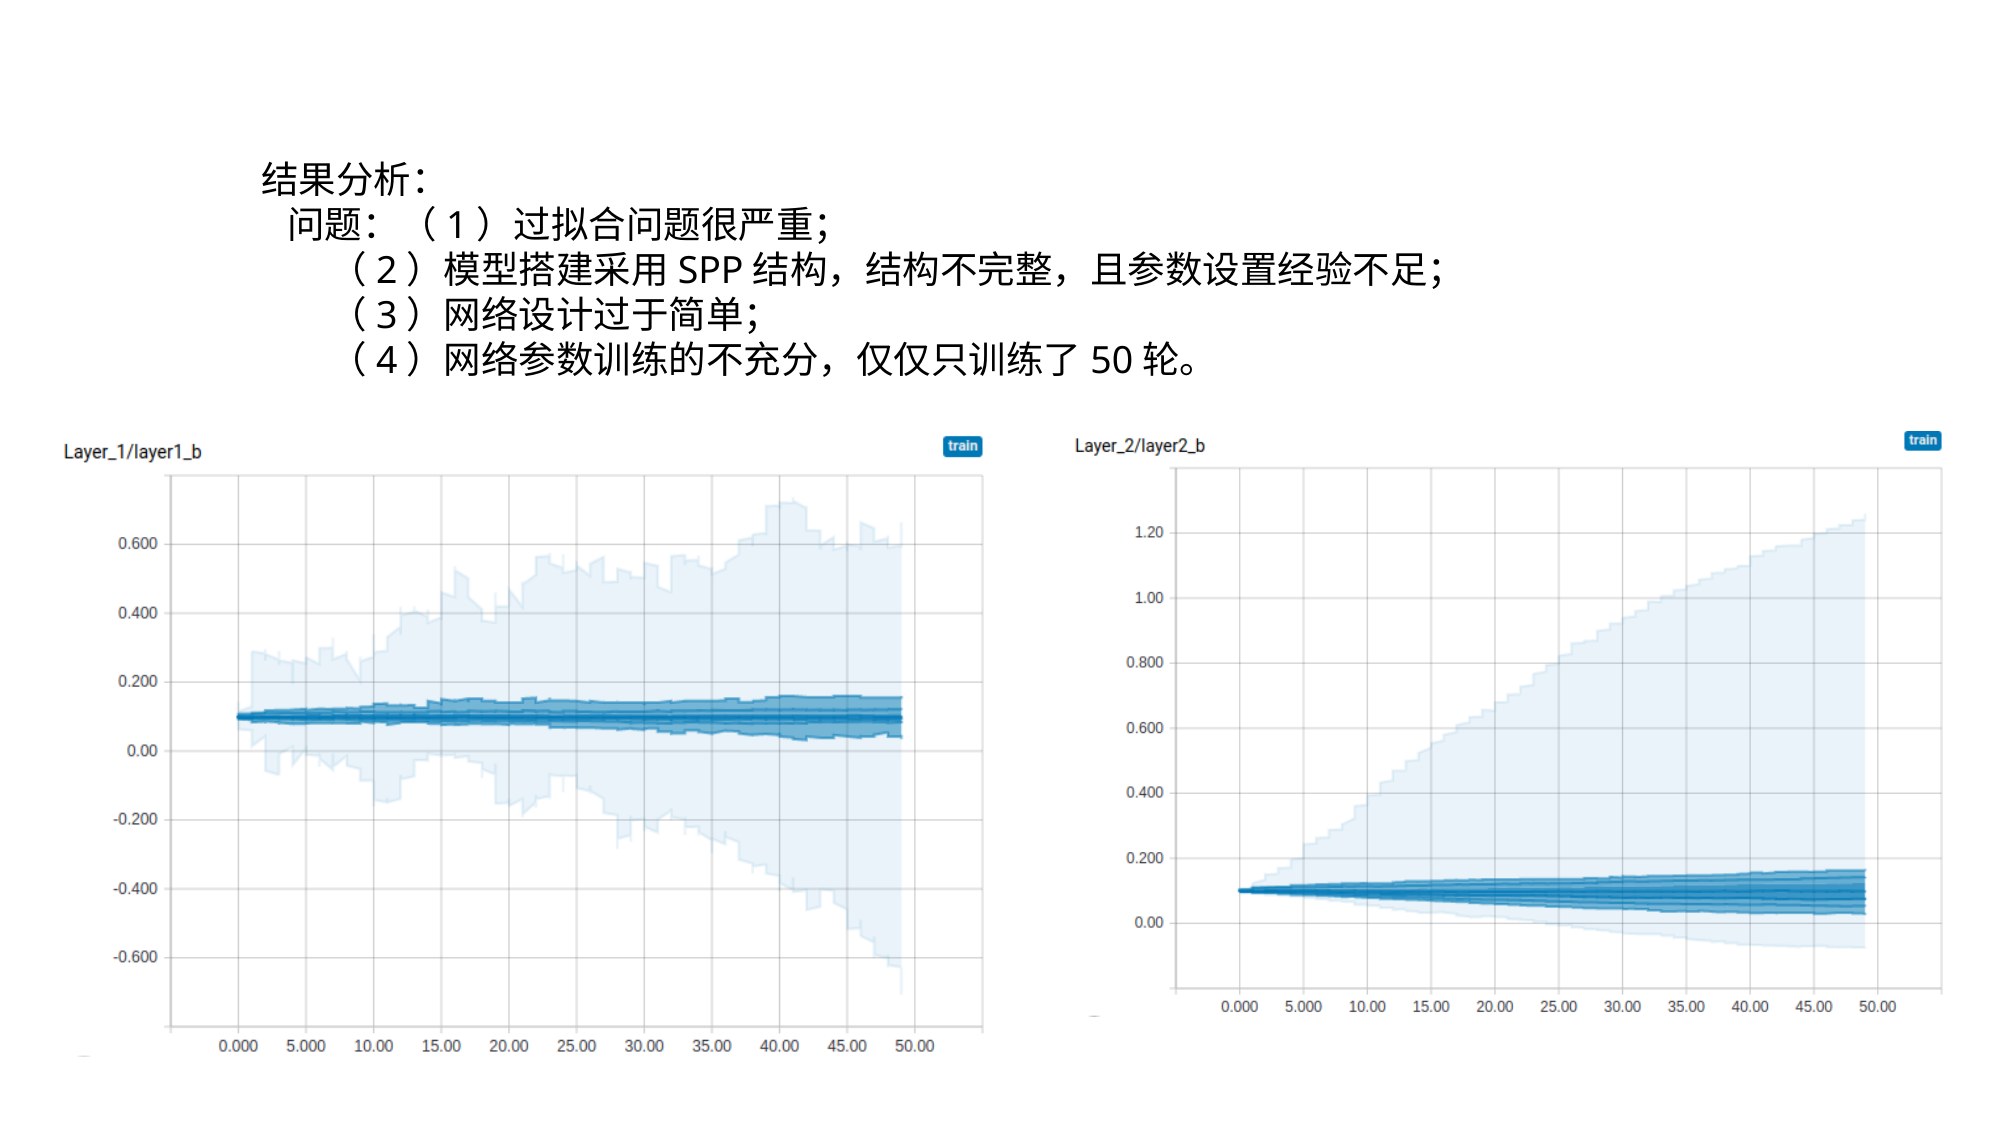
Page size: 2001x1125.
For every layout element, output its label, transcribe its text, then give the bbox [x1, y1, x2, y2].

picture [1910, 435, 1937, 444]
text_box 结果分析： 问题：（1）过拟合问题很严重； （2）模型搭建采用SPP结构，结构不完整，且参数设置经验不足； （3）网络设计过于简单； （4）网络参数训练的不充分，仅仅只训练了50轮。 [246, 148, 1754, 389]
picture [1067, 431, 1964, 1017]
picture [54, 431, 1026, 1058]
